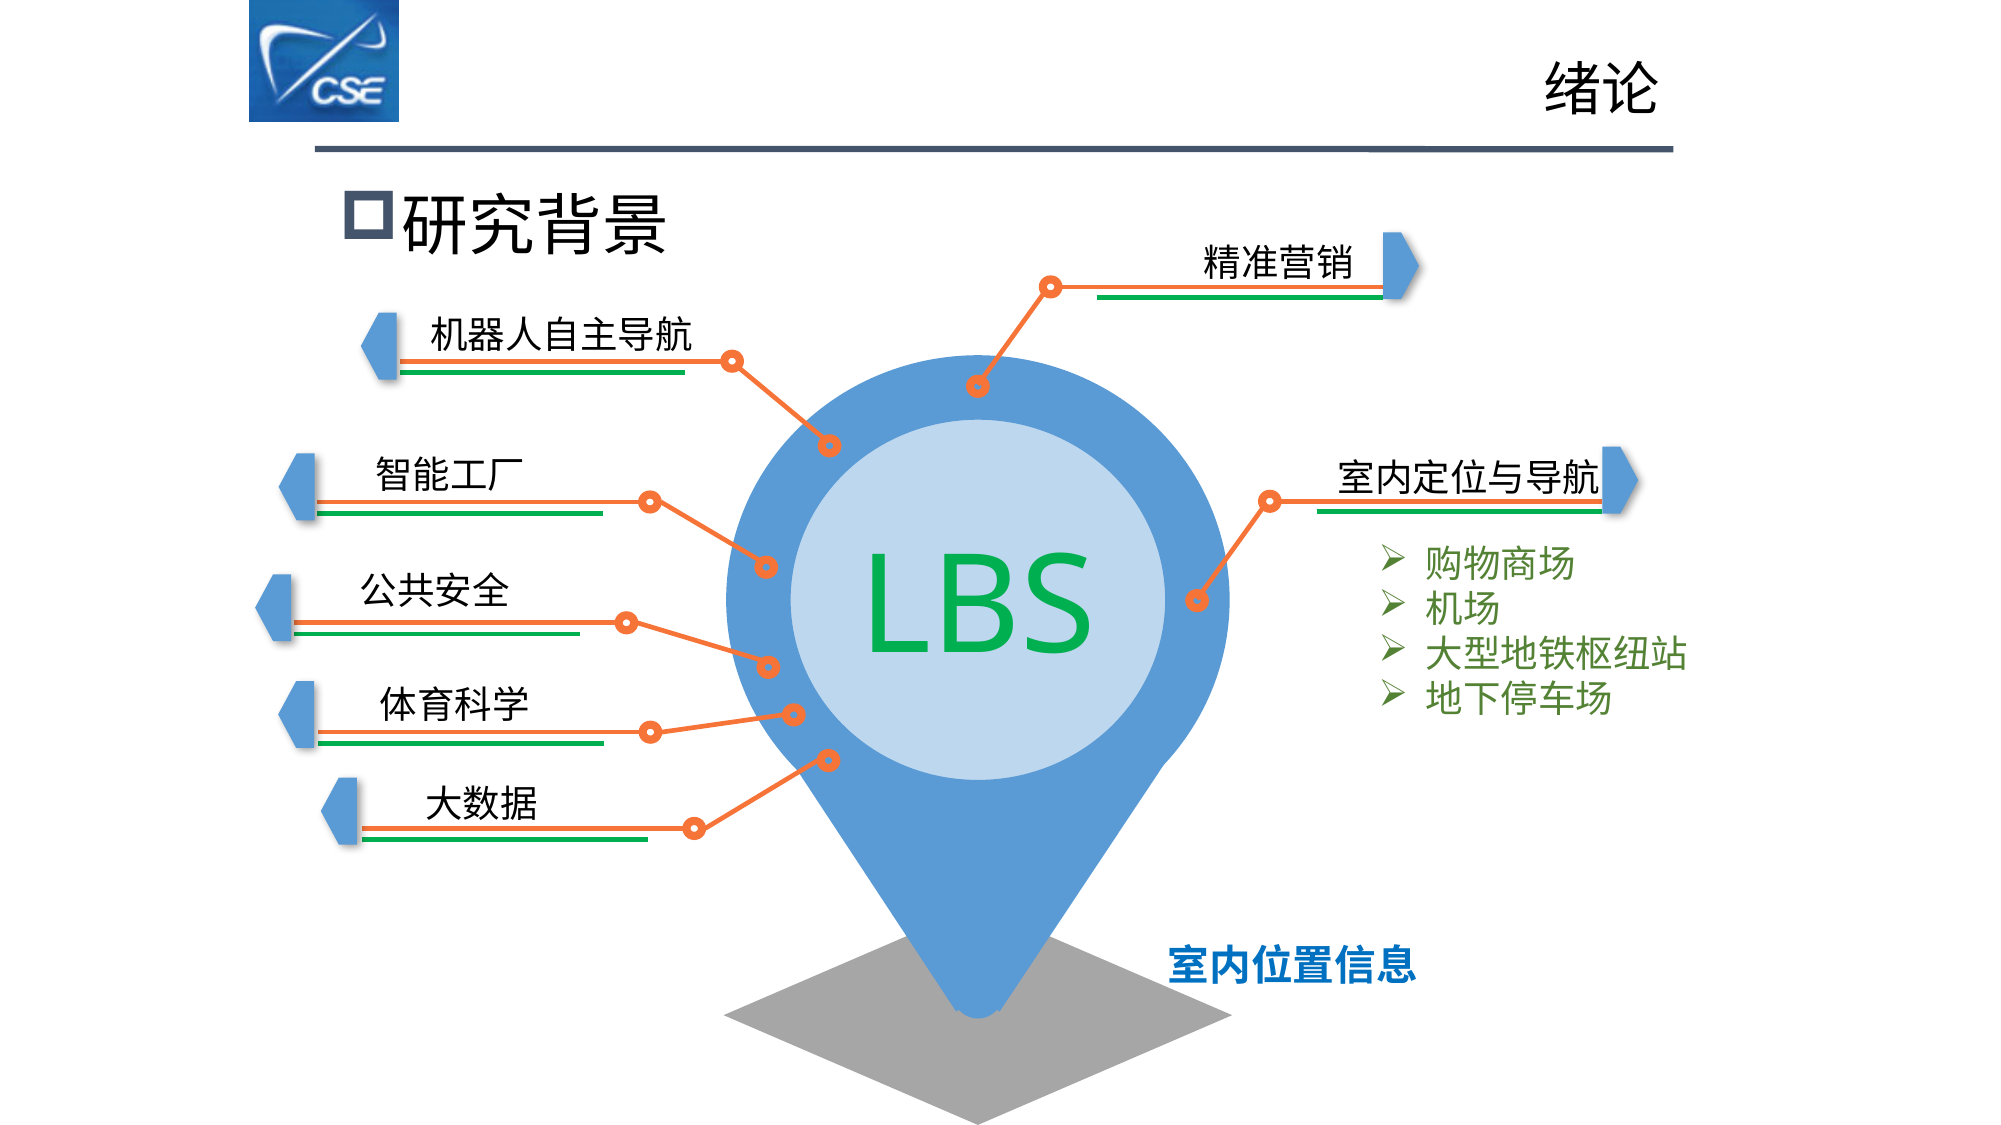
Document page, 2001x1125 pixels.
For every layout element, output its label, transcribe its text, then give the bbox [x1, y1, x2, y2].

picture [249, 0, 399, 122]
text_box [255, 231, 1835, 1125]
title 绪论 [324, 45, 1675, 138]
list 研究背景 [324, 184, 1765, 231]
